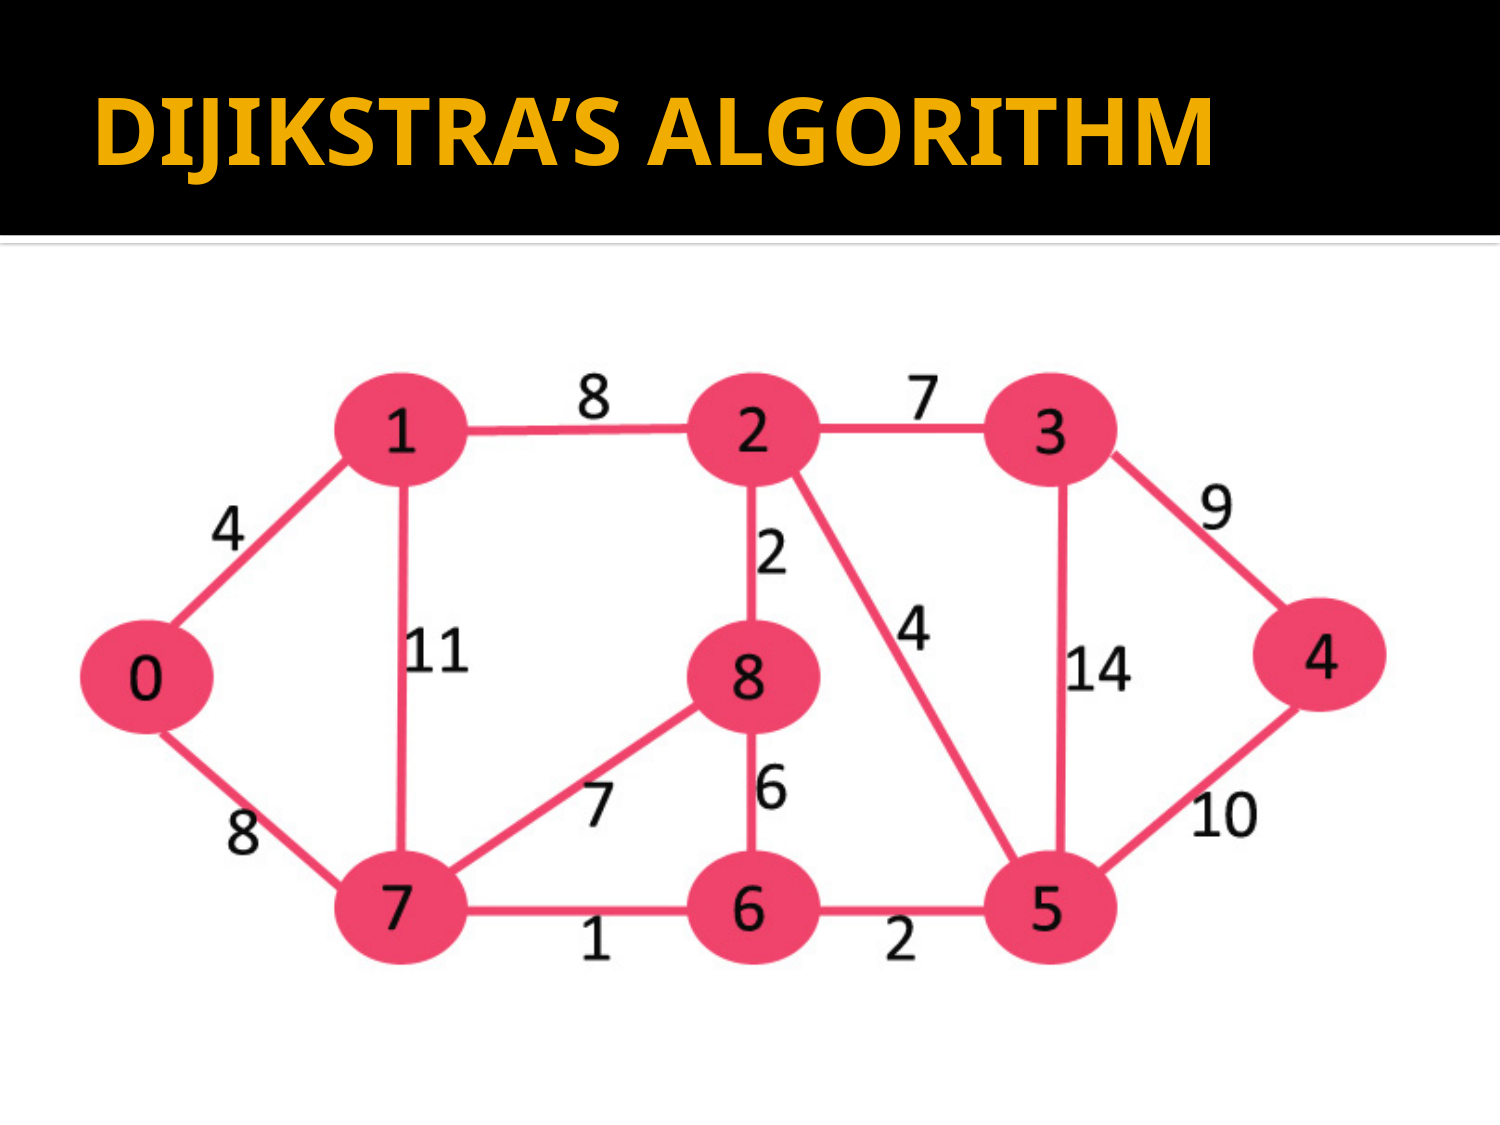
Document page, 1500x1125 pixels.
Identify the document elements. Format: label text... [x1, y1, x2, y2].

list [74, 361, 1400, 980]
title DIJIKSTRA’S ALGORITHM [75, 24, 1425, 231]
